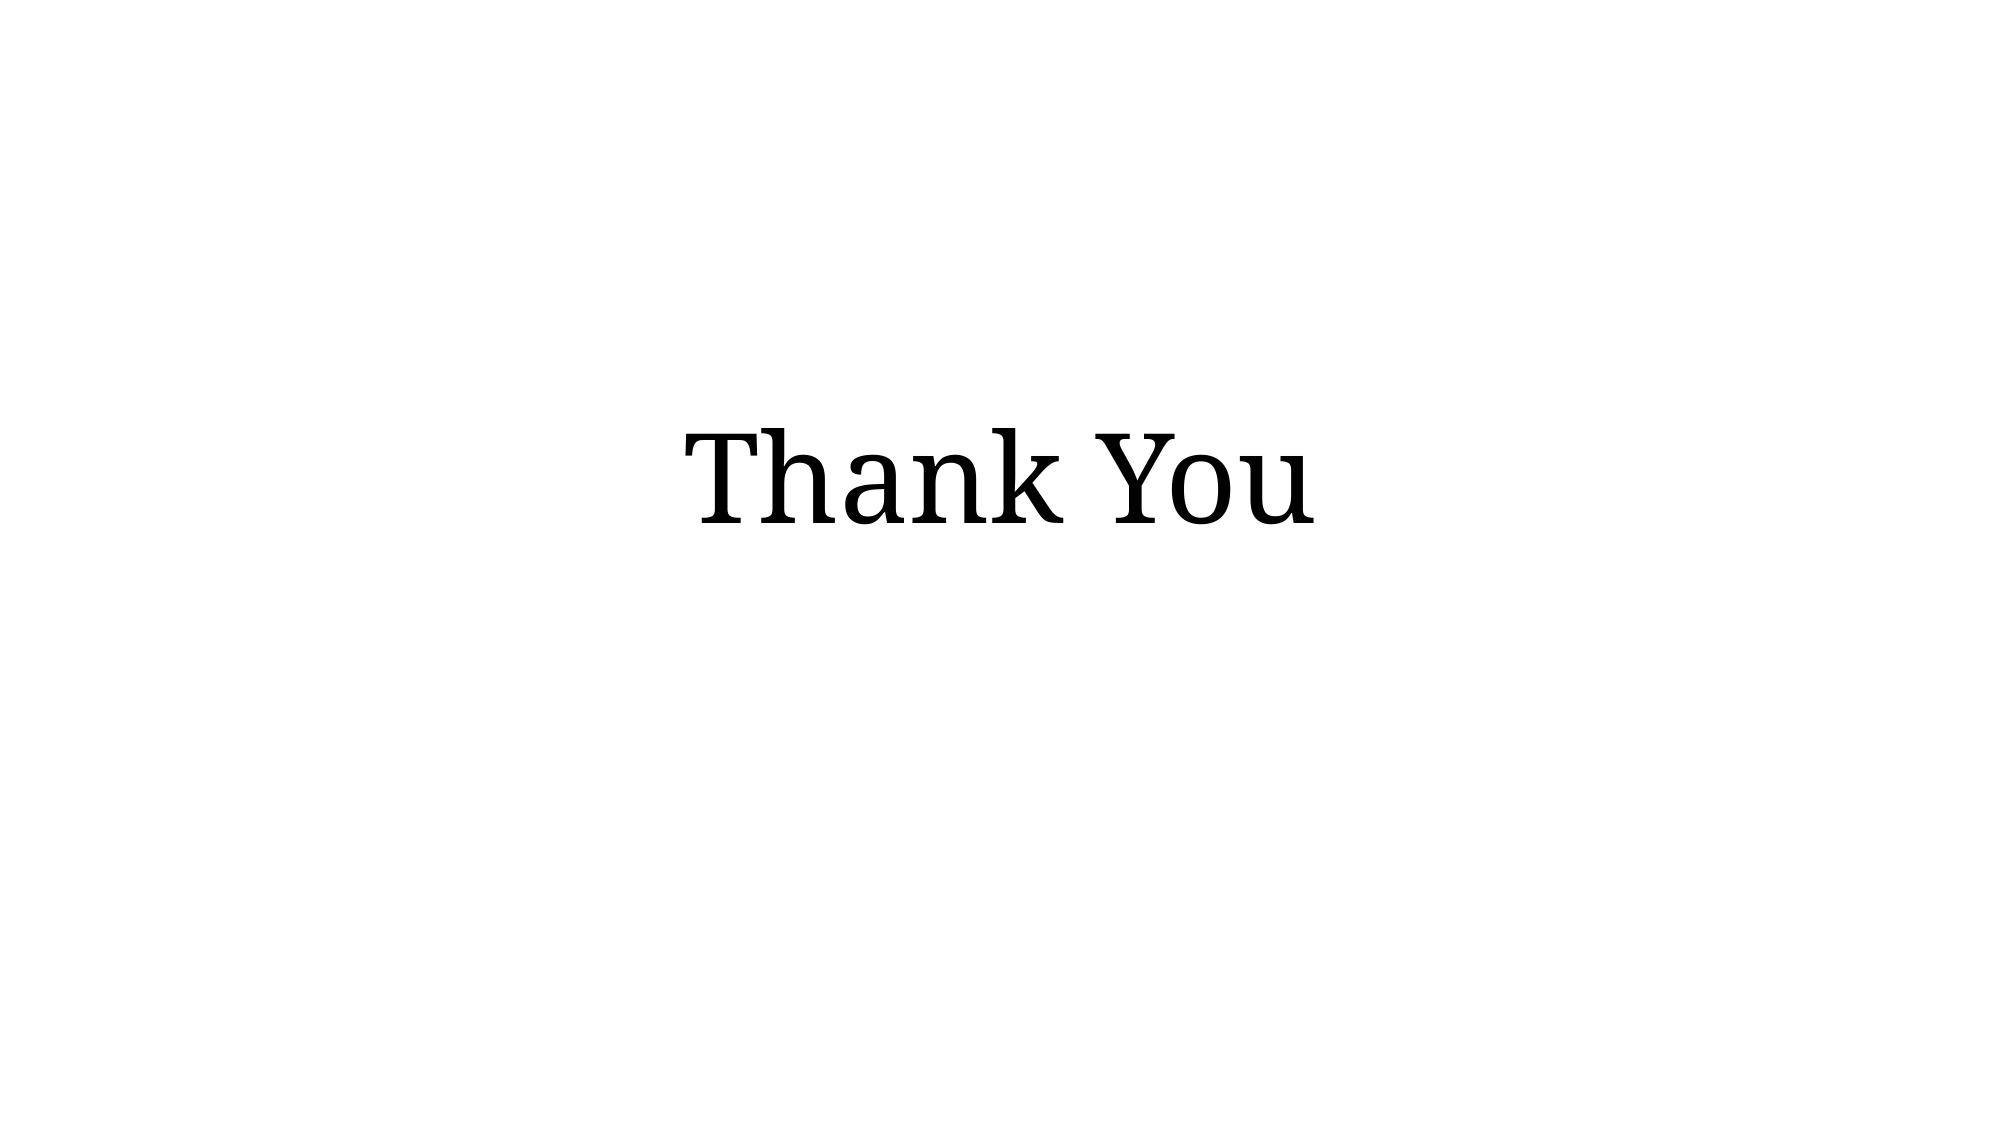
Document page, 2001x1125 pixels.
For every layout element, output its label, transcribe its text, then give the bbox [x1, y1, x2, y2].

subtitle Thank You [41, 81, 1959, 1074]
